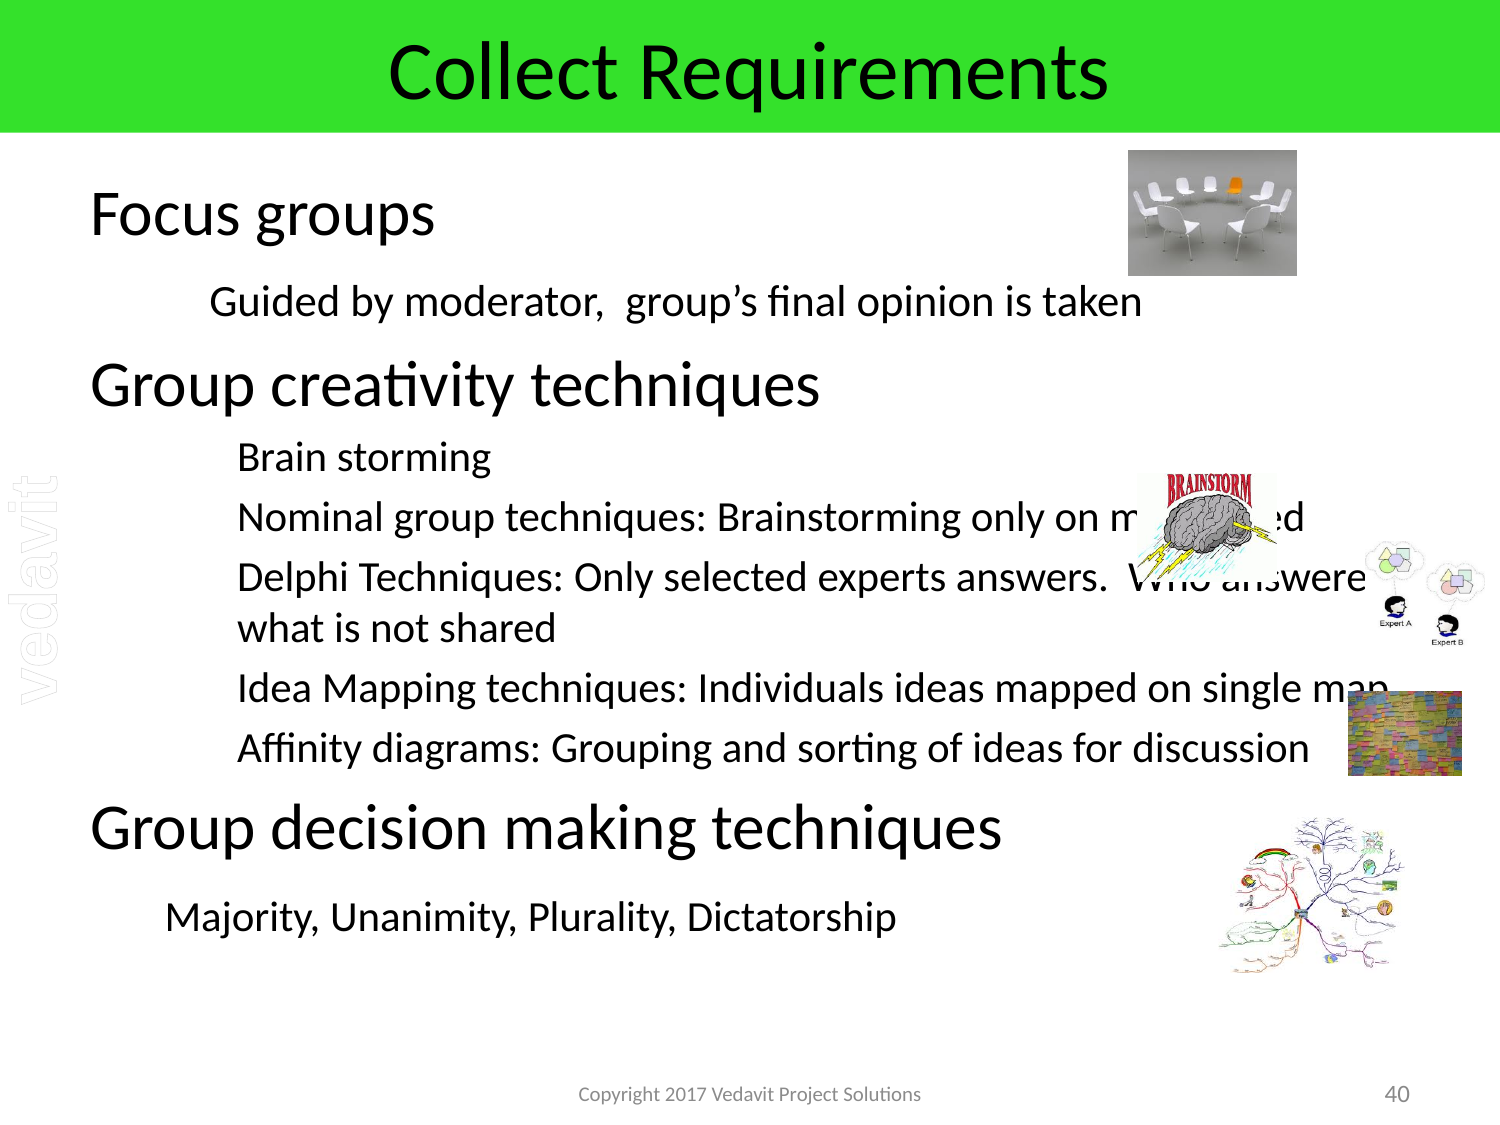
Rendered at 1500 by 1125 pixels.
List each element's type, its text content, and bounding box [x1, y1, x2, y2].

picture [1365, 541, 1485, 647]
picture [1218, 816, 1406, 973]
slide_number 96 [1074, 1062, 1425, 1123]
title Collect Requirements [0, 0, 1500, 133]
picture [1137, 473, 1278, 582]
picture [1128, 149, 1297, 276]
picture [1348, 691, 1462, 777]
footer Copyright 2017 Vedavit Project Solutions [512, 1062, 988, 1123]
list Focus groups Guided by moderator, group’s final opinion is taken Group creativity techniques Brain storming Nominal group techniques: Brainstorming only on most voted Delphi Techniques: Only selected experts answers. Who answered what is not shared Idea Mapping techniques: Individuals ideas mapped on single map Affinity diagrams: Grouping and sorting of ideas for discussion Group decision making techniques Majority, Unanimity, Plurality, Dictatorship [75, 162, 1425, 1000]
